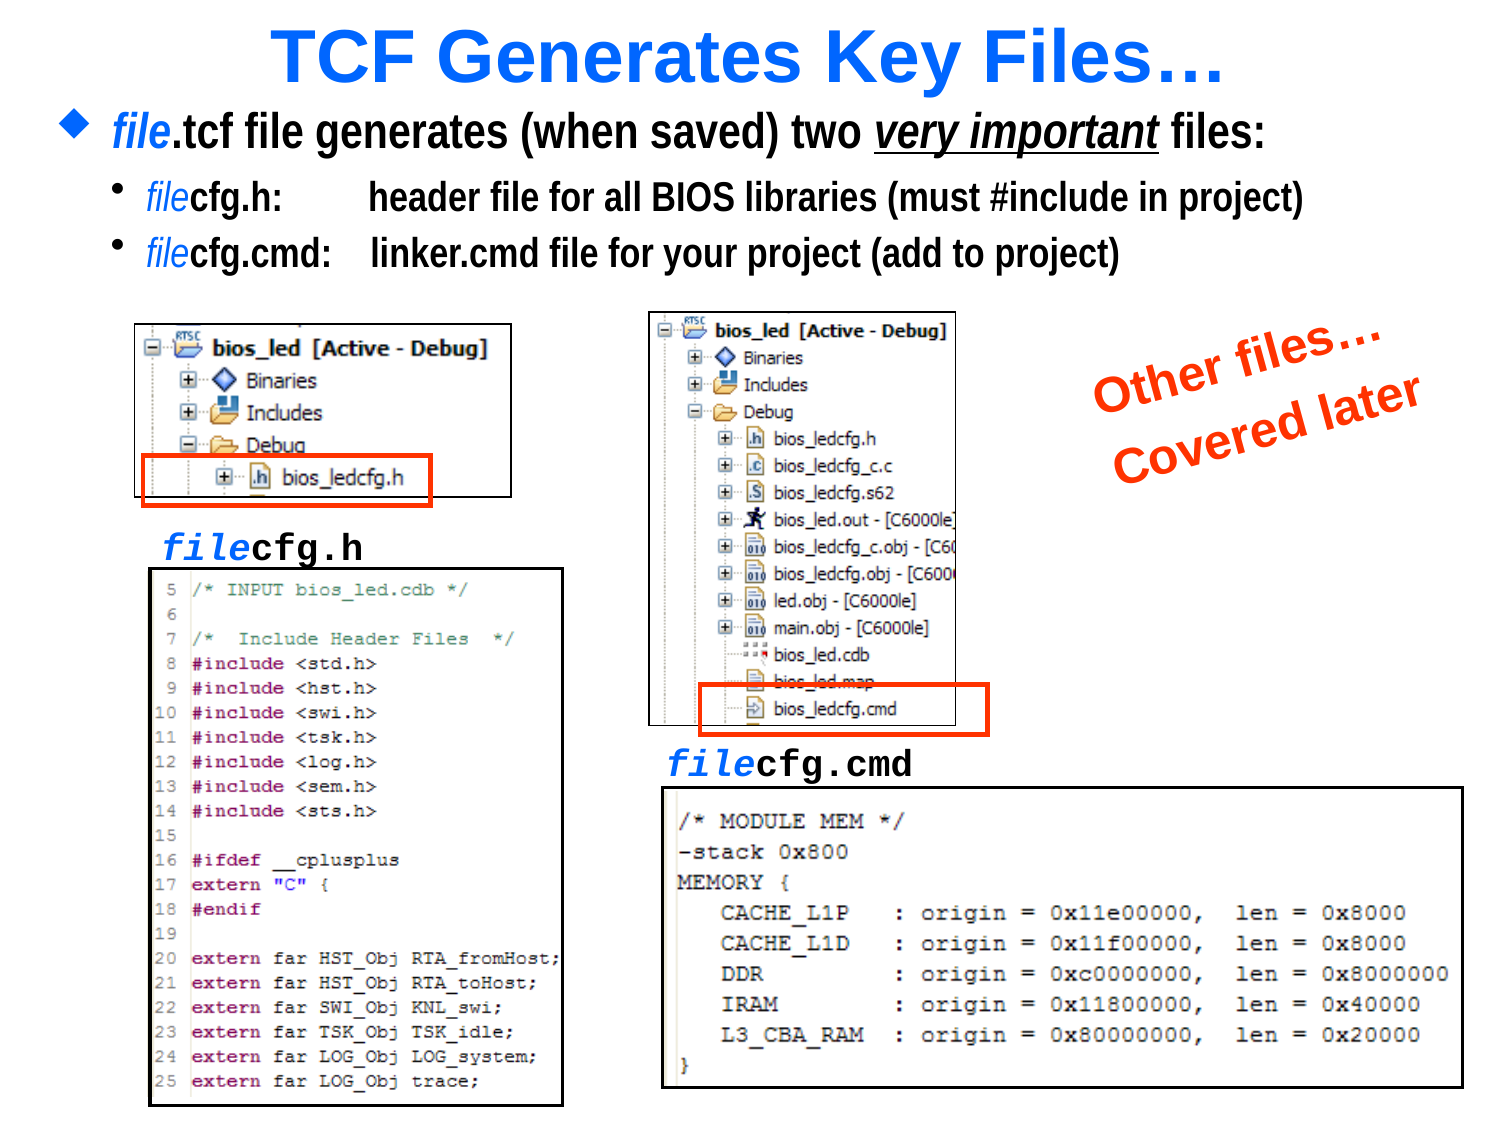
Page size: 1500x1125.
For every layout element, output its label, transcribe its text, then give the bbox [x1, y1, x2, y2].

picture [147, 571, 576, 1097]
title TCF Generates Key Files… [0, 0, 1500, 122]
picture [135, 324, 511, 497]
text_box file.tcf file generates (when saved) two very important files: [40, 103, 1282, 167]
text_box [949, 684, 988, 735]
text_box filecfg.h [146, 524, 379, 570]
text_box filecfg.h: header file for all BIOS libraries (must #include in project) filecfg.cmd: linker.cmd file for your project (add to project) [95, 176, 1320, 282]
text_box filecfg.cmd [650, 740, 929, 792]
text_box [662, 787, 1463, 791]
picture [649, 312, 956, 726]
text_box Other files… Covered later [1072, 284, 1446, 508]
picture [662, 791, 1476, 1087]
